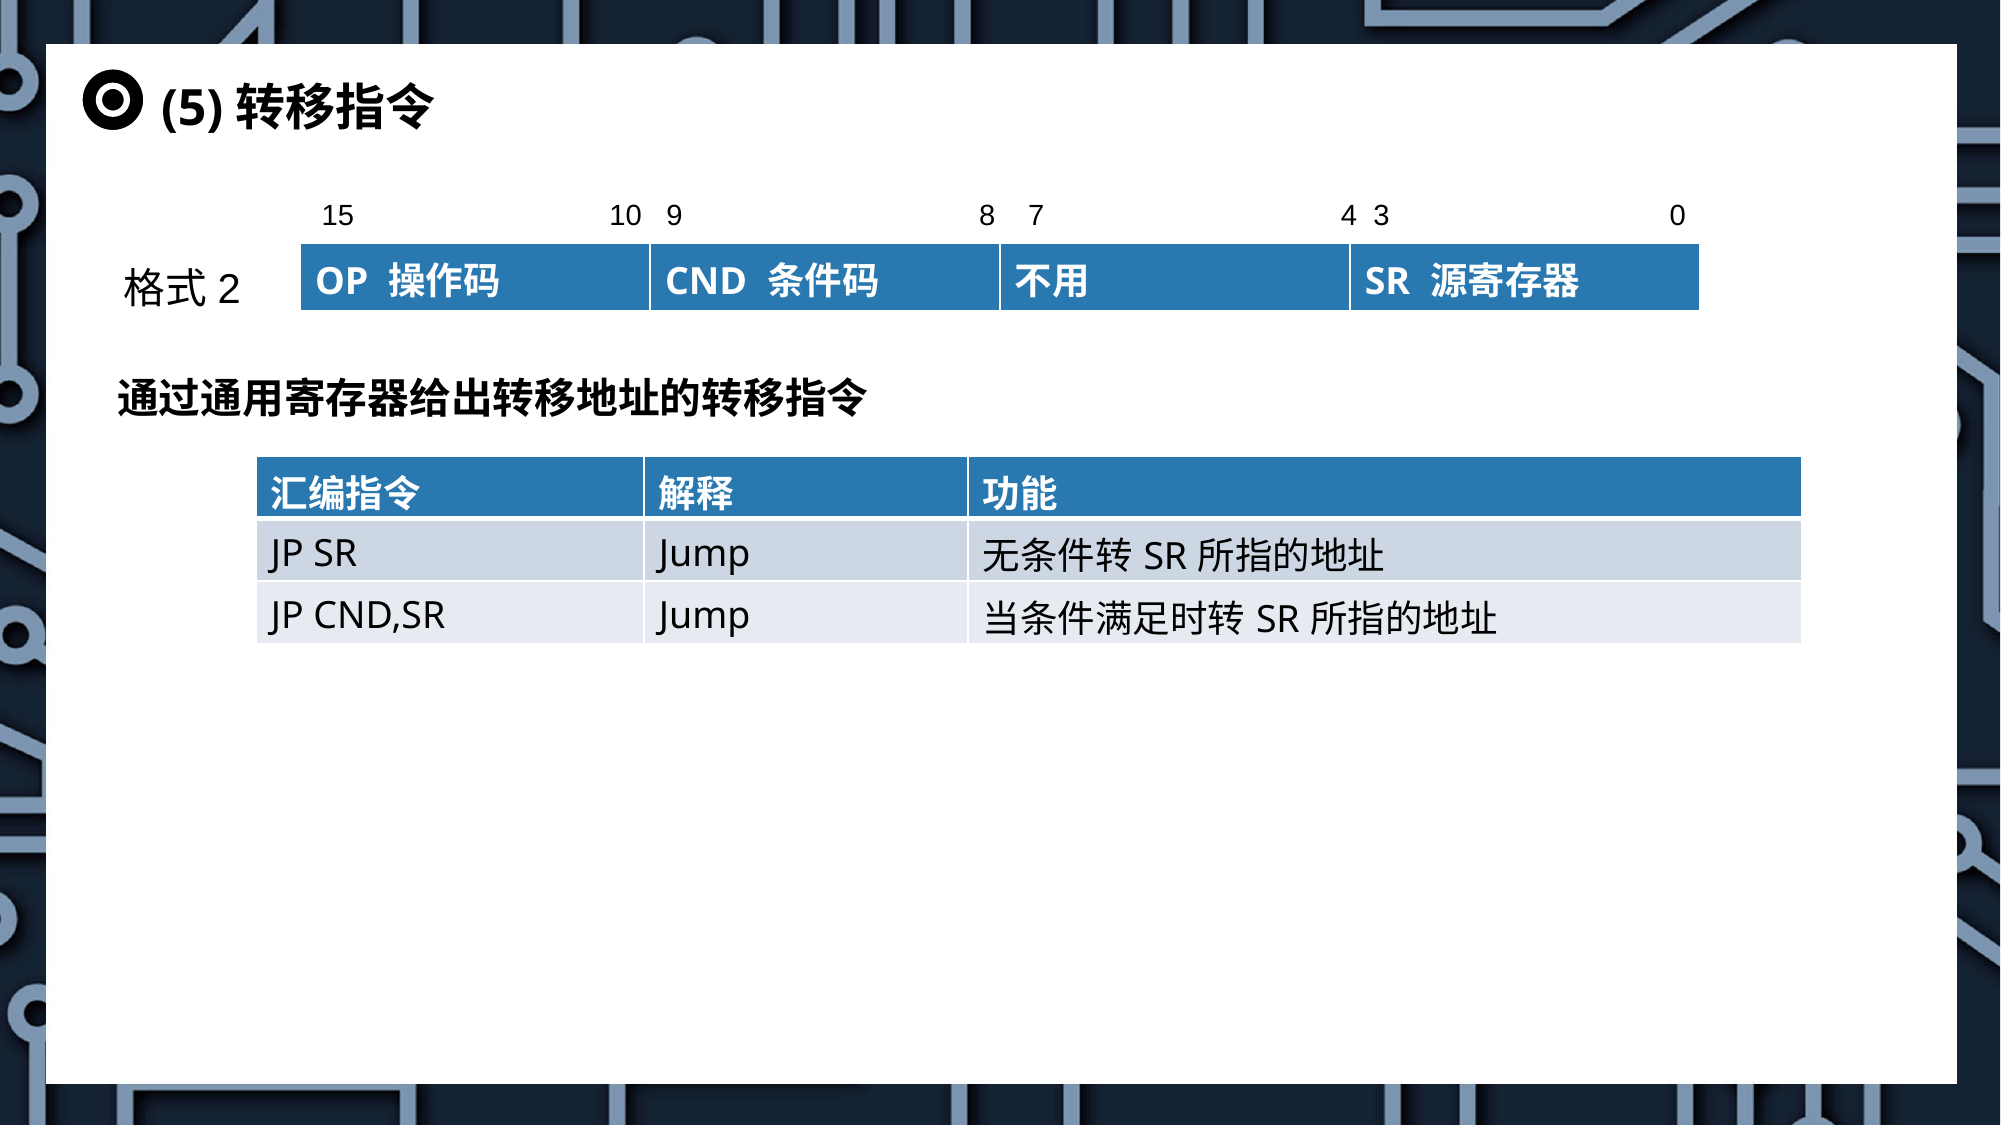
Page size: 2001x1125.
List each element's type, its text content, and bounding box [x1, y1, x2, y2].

table_header 不用 [1001, 244, 1349, 310]
text_box 15 10 9 8 7 4 3 0 [306, 178, 1728, 239]
table_cell JP CND,SR [257, 582, 643, 643]
table_cell Jump [645, 582, 967, 643]
table_cell Jump [645, 521, 967, 580]
table_header 解释 [645, 457, 967, 516]
picture [0, 0, 2001, 1125]
table_header OP 操作码 [301, 244, 649, 310]
table_header CND 条件码 [651, 244, 999, 310]
table_header 汇编指令 [257, 457, 643, 516]
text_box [79, 66, 147, 134]
table_header SR 源寄存器 [1351, 244, 1699, 310]
table_header 功能 [969, 457, 1801, 516]
table_cell 当条件满足时转SR所指的地址 [969, 582, 1801, 643]
table_cell 无条件转SR所指的地址 [969, 521, 1801, 580]
table_cell JP SR [257, 521, 643, 580]
text_box (5)转移指令 [146, 47, 1957, 153]
text_box 格式2 [109, 239, 256, 320]
text_box 通过通用寄存器给出转移地址的转移指令 [102, 349, 1014, 430]
